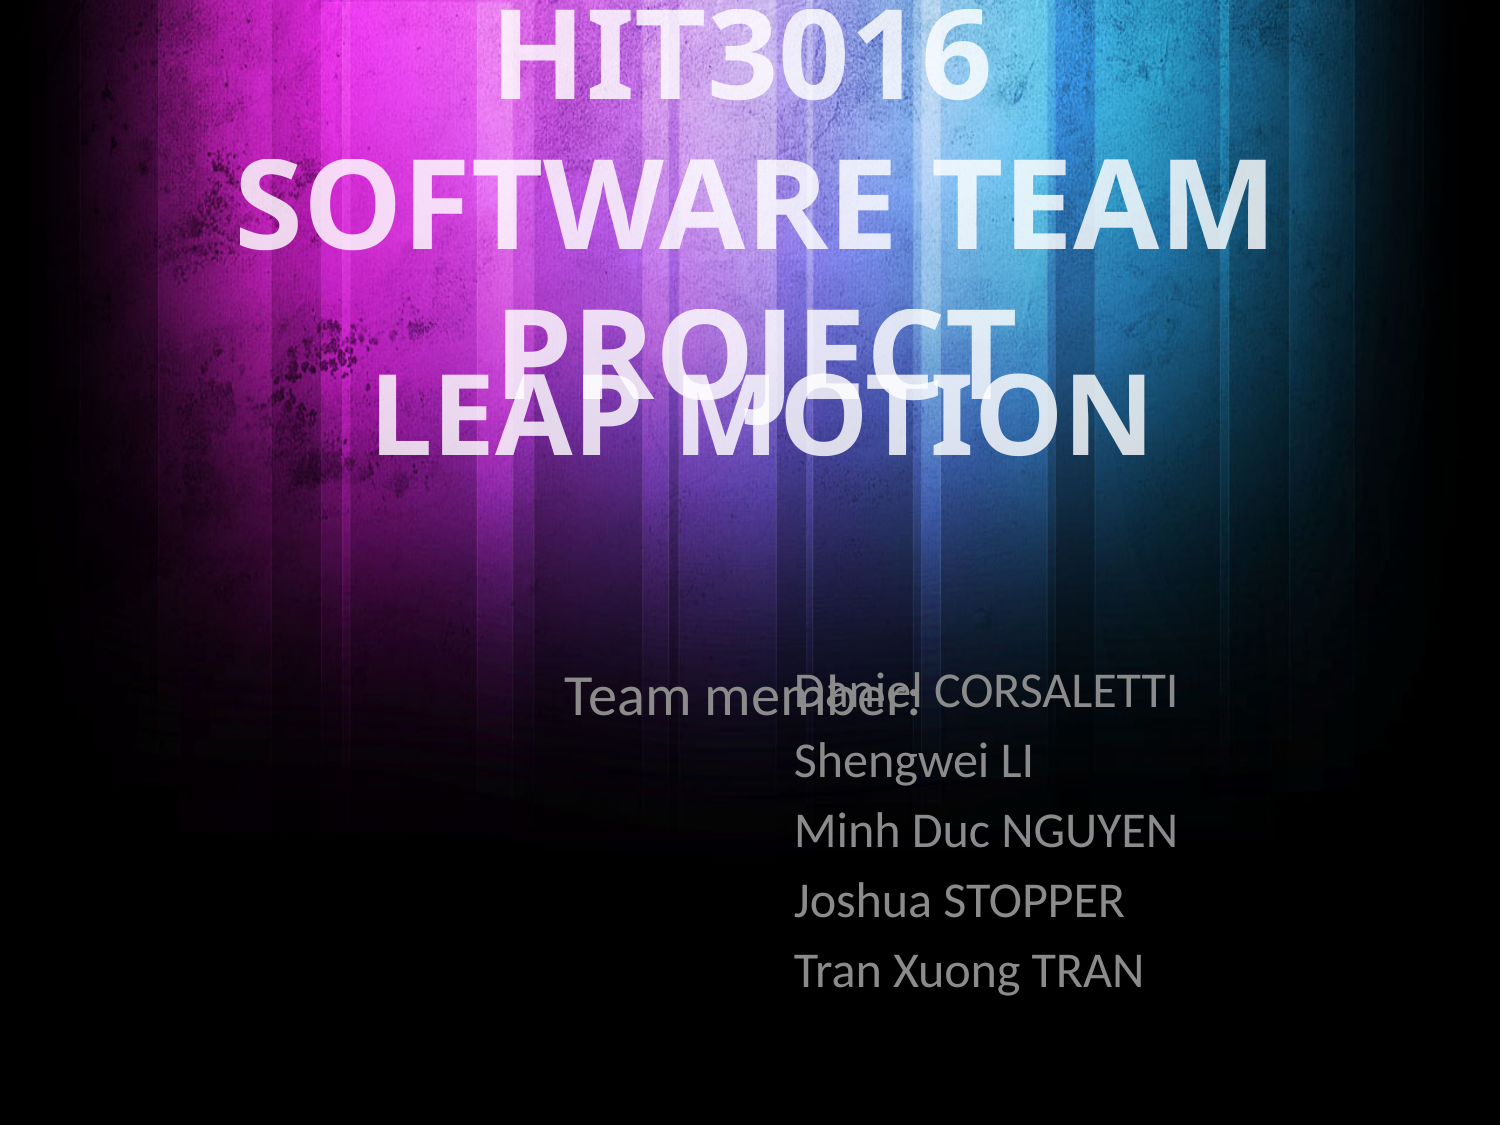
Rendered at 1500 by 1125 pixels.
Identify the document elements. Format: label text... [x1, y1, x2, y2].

picture [0, 0, 1500, 916]
subtitle Daniel CORSALETTI Shengwei LI Minh Duc NGUYEN Joshua STOPPER Tran Xuong TRAN [650, 924, 1413, 1013]
